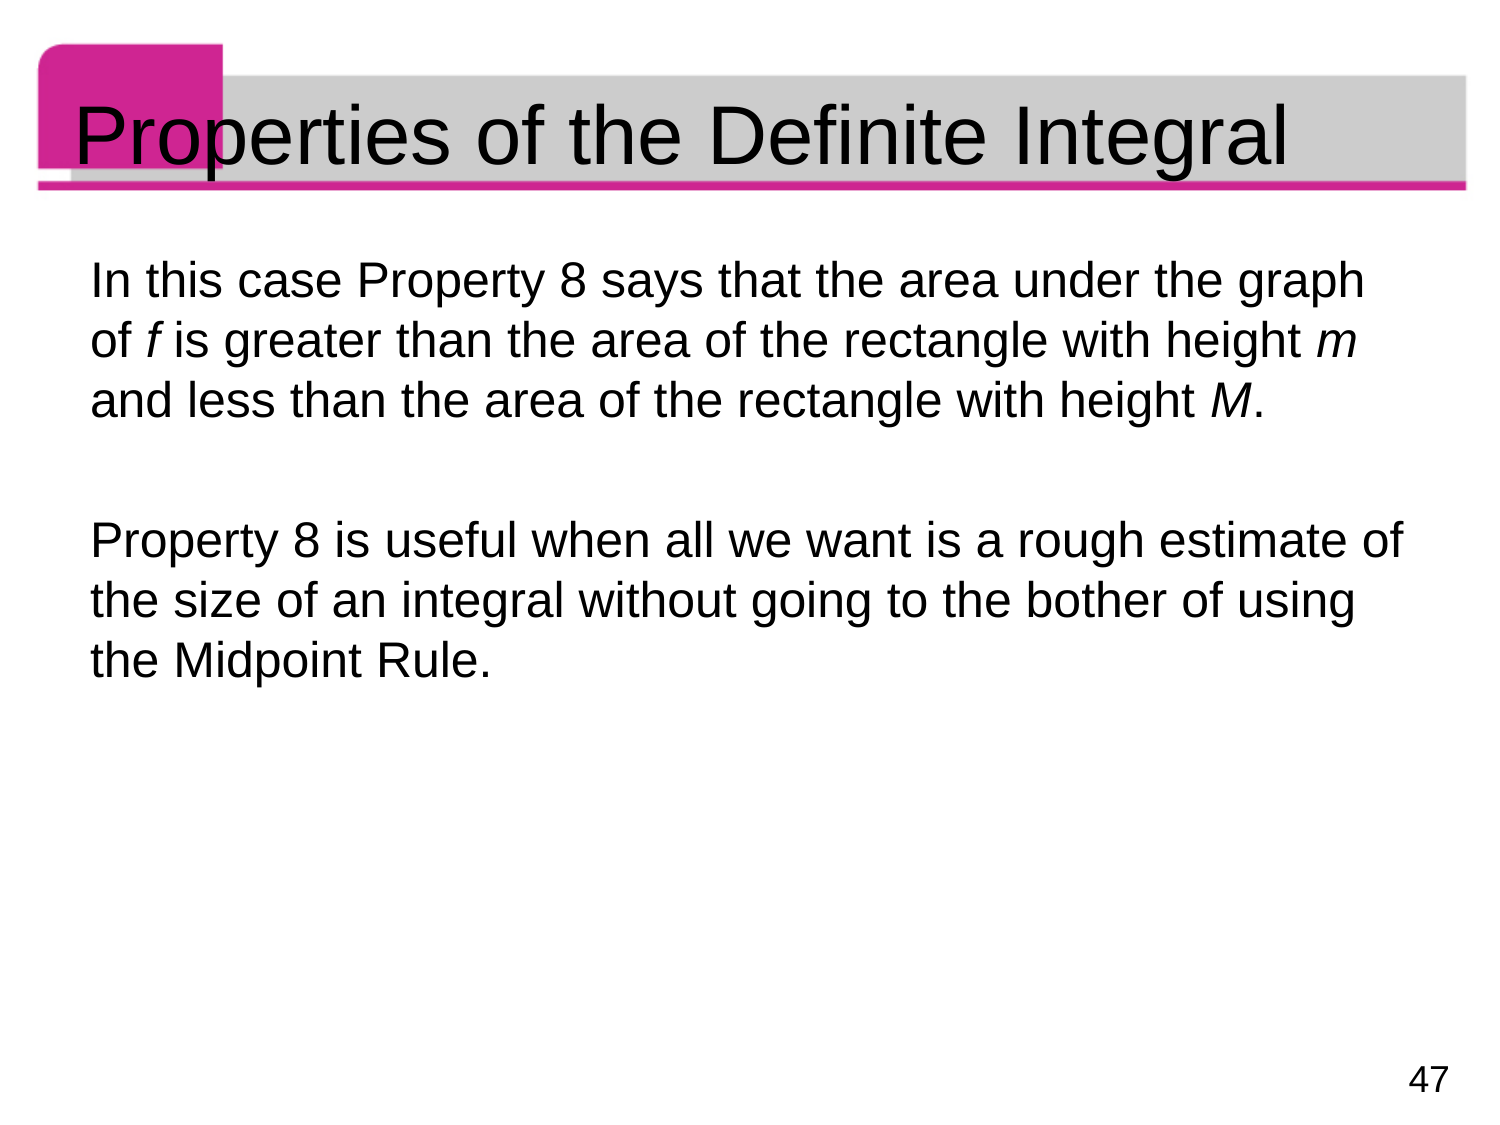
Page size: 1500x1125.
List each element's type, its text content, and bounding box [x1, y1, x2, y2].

list In this case Property 8 says that the area under the graph of f is greater than the area of the rectangle with height m and less than the area of the rectangle with height M. Property 8 is useful when all we want is a rough estimate of the size of an integral without going to the bother of using the Midpoint Rule. [75, 239, 1425, 1103]
picture [23, 37, 58, 211]
title Properties of the Definite Integral [58, 37, 1409, 225]
picture [1409, 37, 1488, 211]
